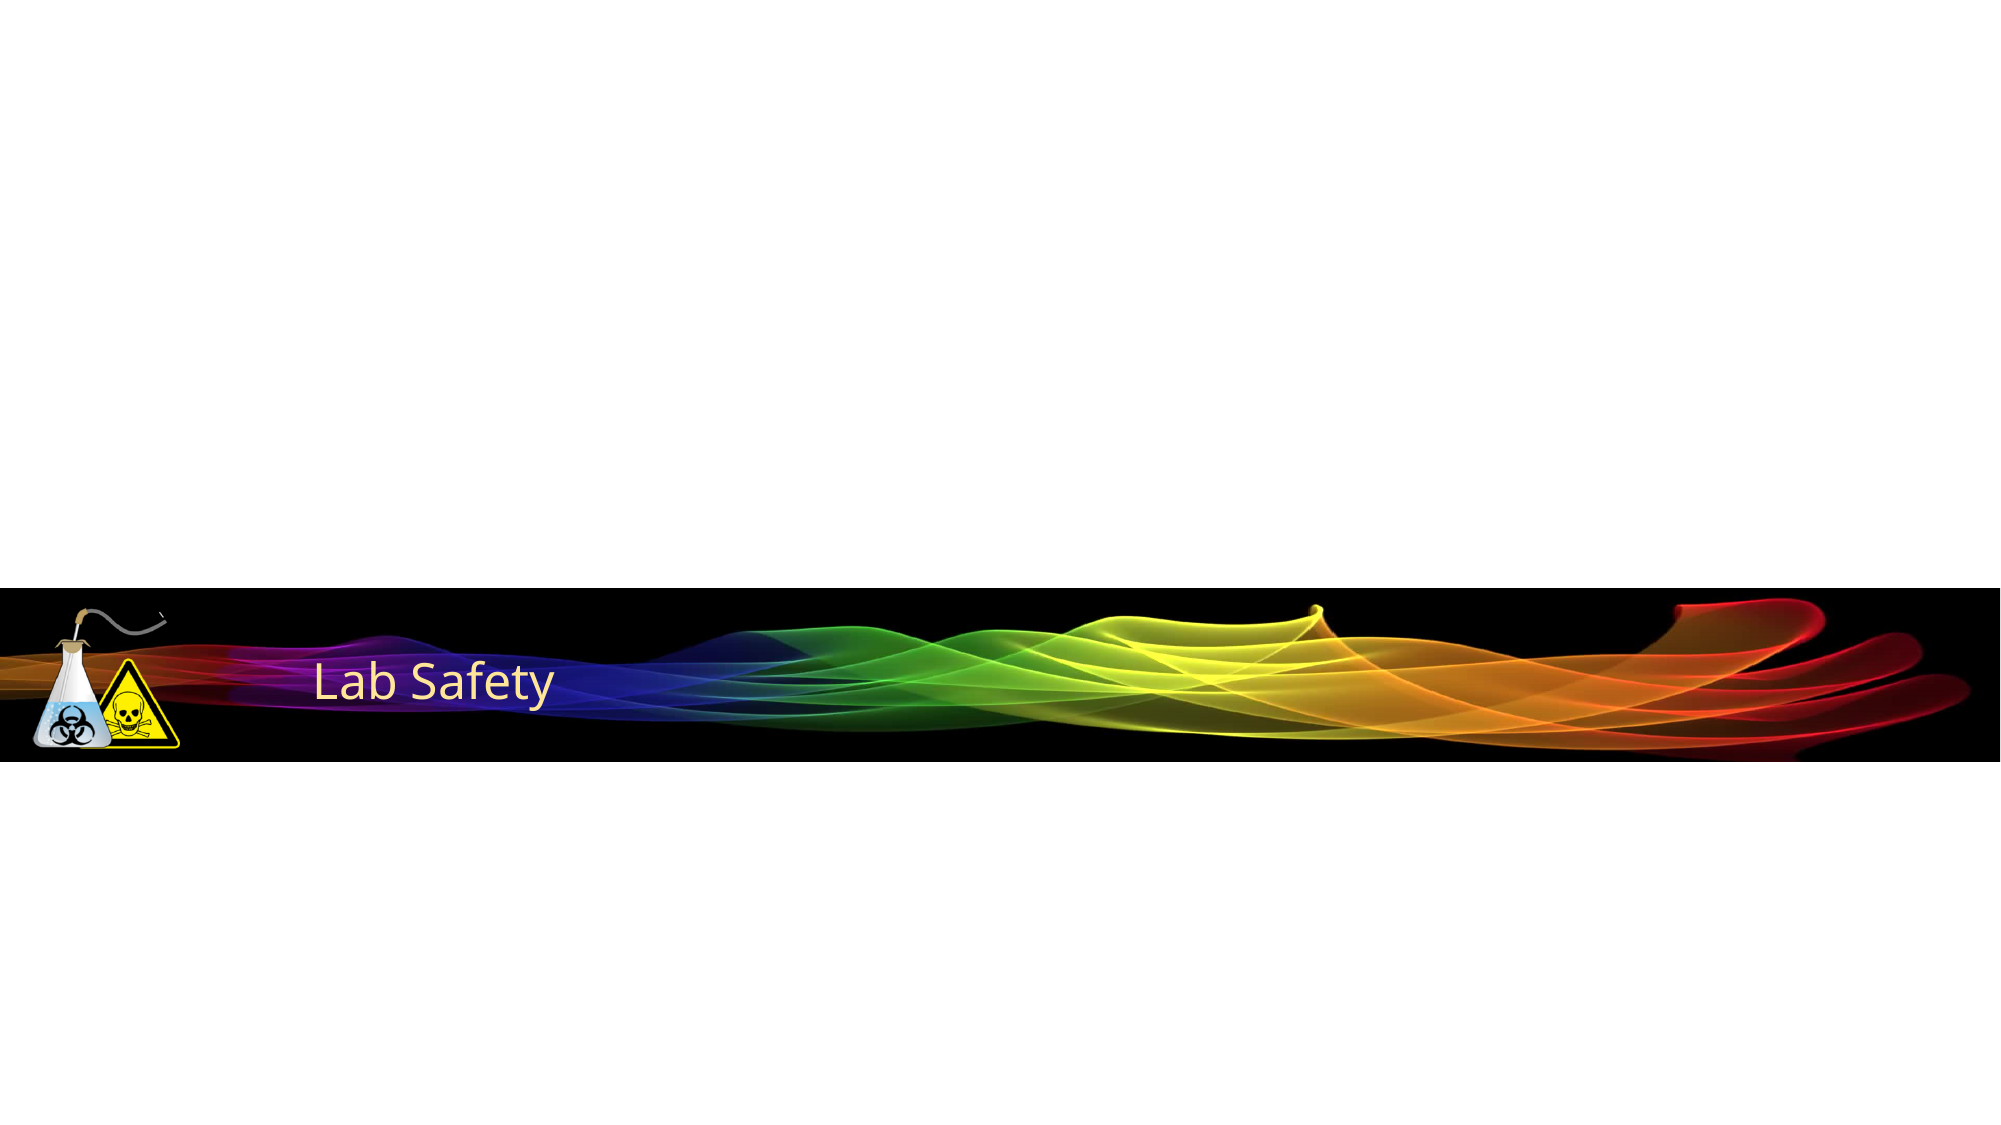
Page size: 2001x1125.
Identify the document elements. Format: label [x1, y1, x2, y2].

picture [0, 588, 2001, 762]
